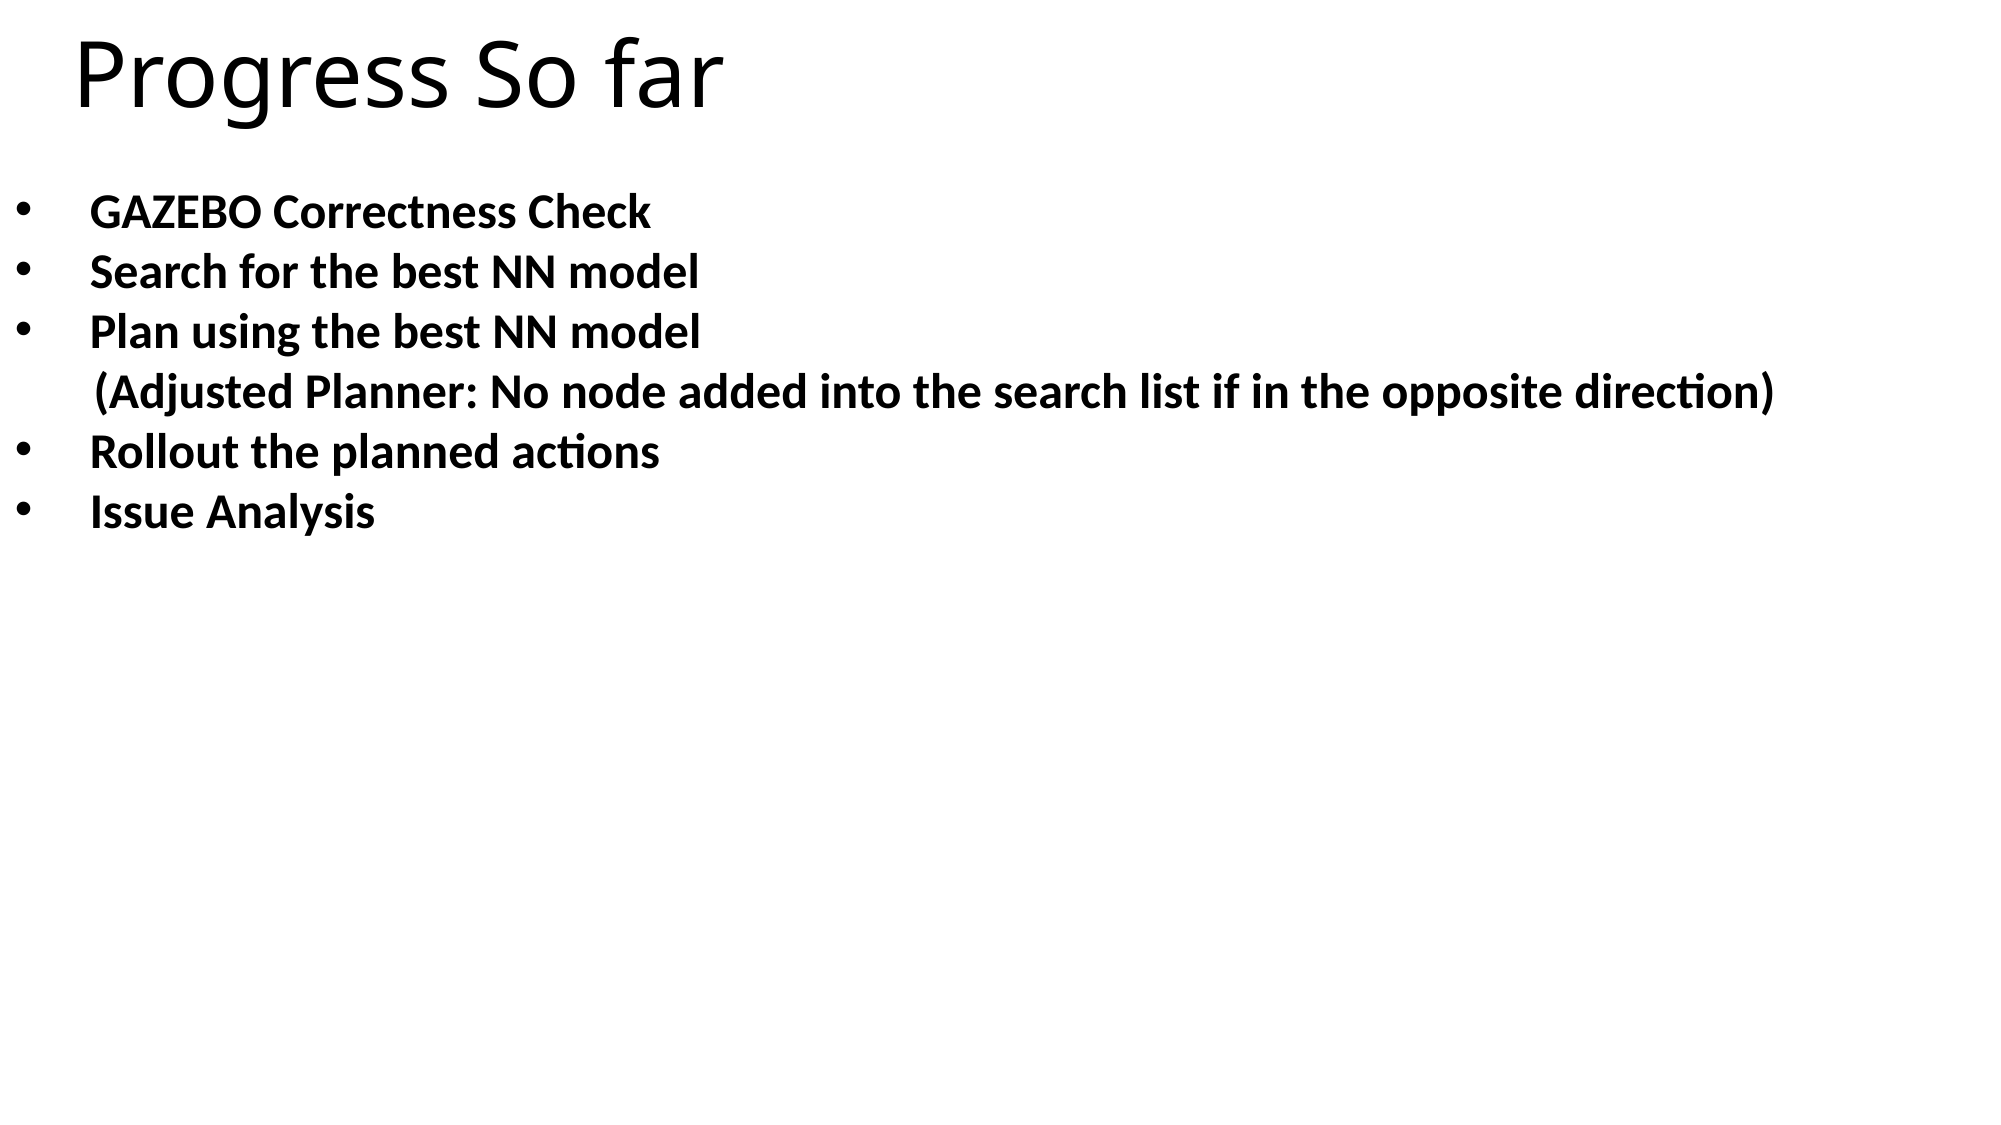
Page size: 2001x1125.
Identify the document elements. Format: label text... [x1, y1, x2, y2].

text_box GAZEBO Correctness Check Search for the best NN model Plan using the best NN model (Adjusted Planner: No node added into the search list if in the opposite direction) Rollout the planned actions Issue Analysis [0, 170, 2000, 606]
title Progress So far [57, 0, 1782, 170]
